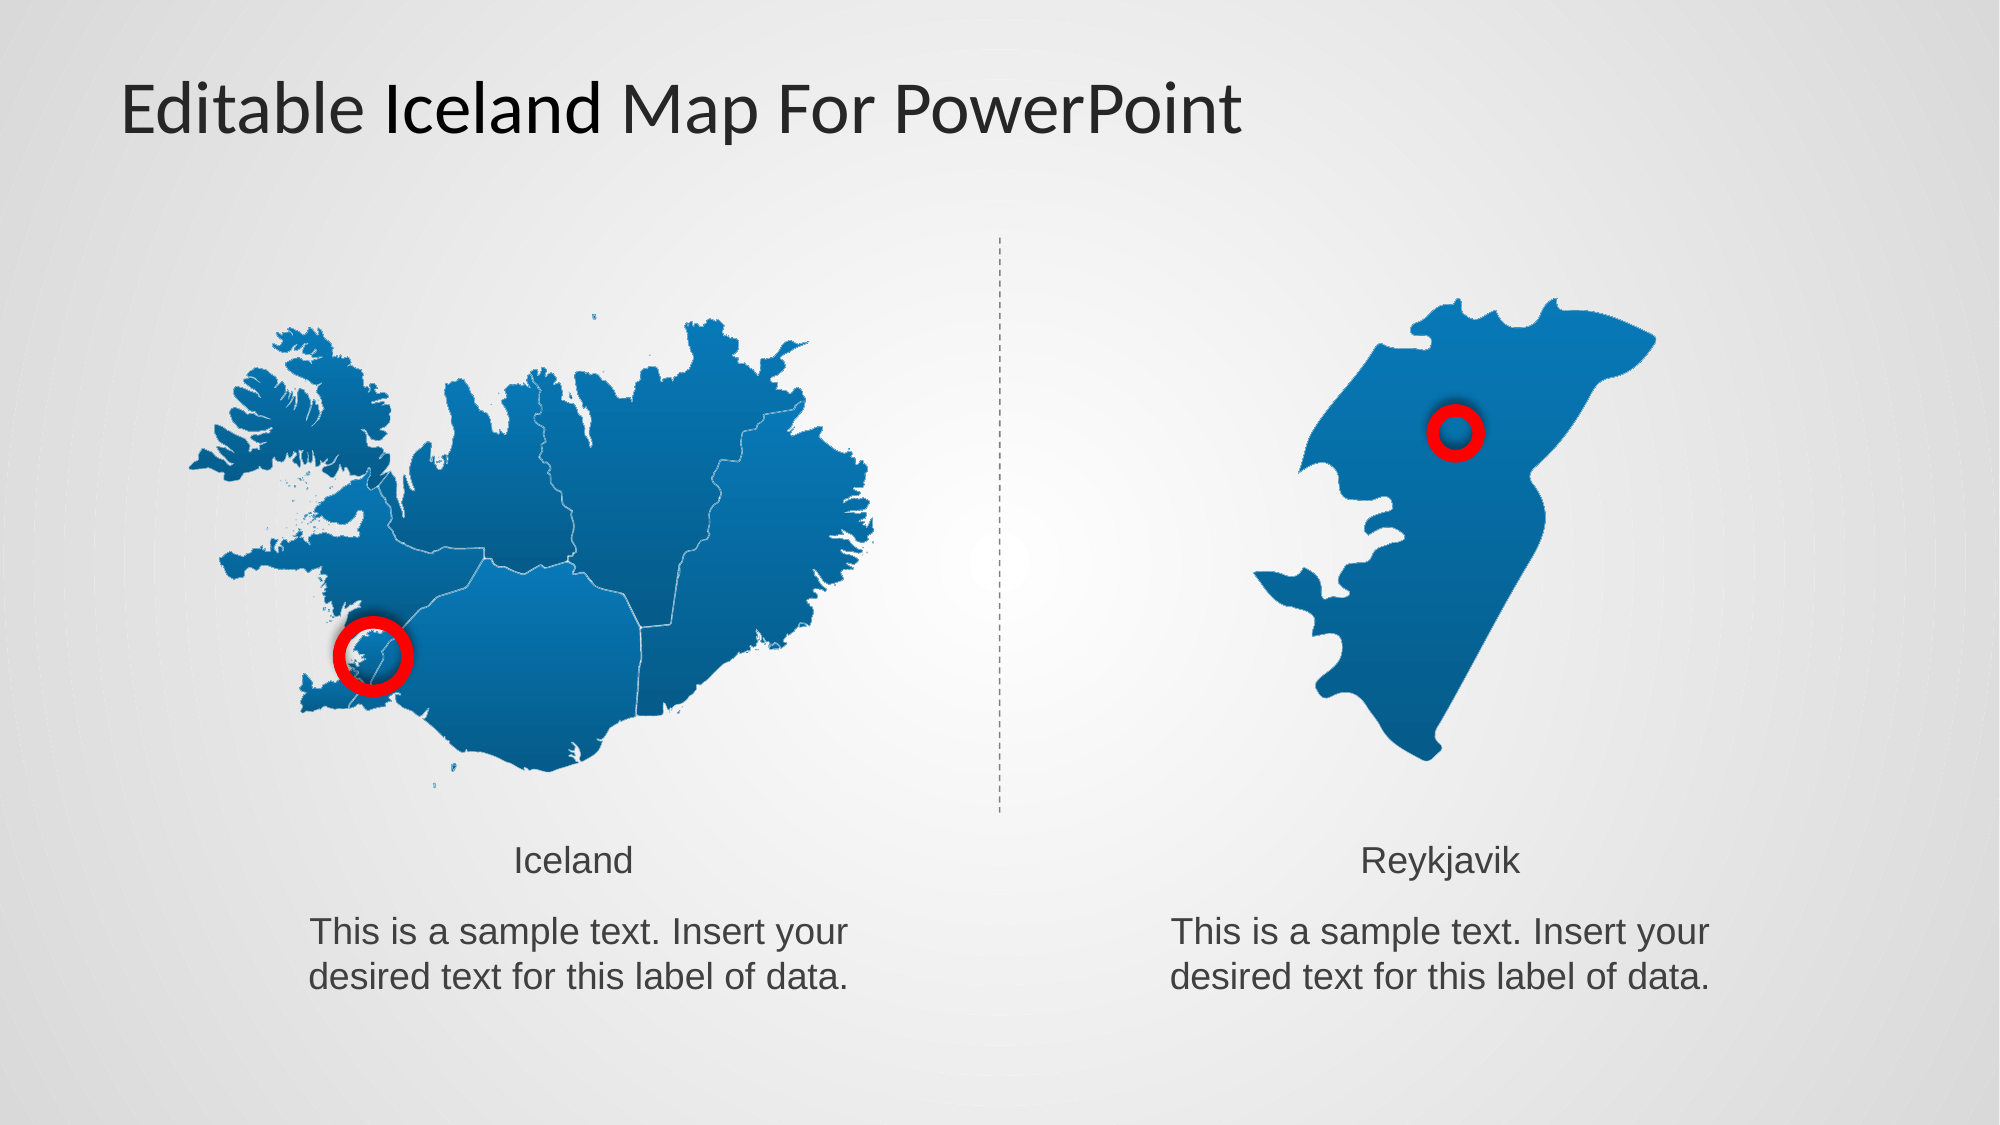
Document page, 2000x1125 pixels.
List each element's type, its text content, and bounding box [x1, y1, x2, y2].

text_box [1430, 408, 1481, 459]
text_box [187, 313, 875, 789]
title Editable Iceland Map For PowerPoint [99, 45, 1900, 162]
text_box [263, 828, 895, 1006]
text_box [1252, 297, 1657, 762]
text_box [1124, 828, 1757, 1006]
